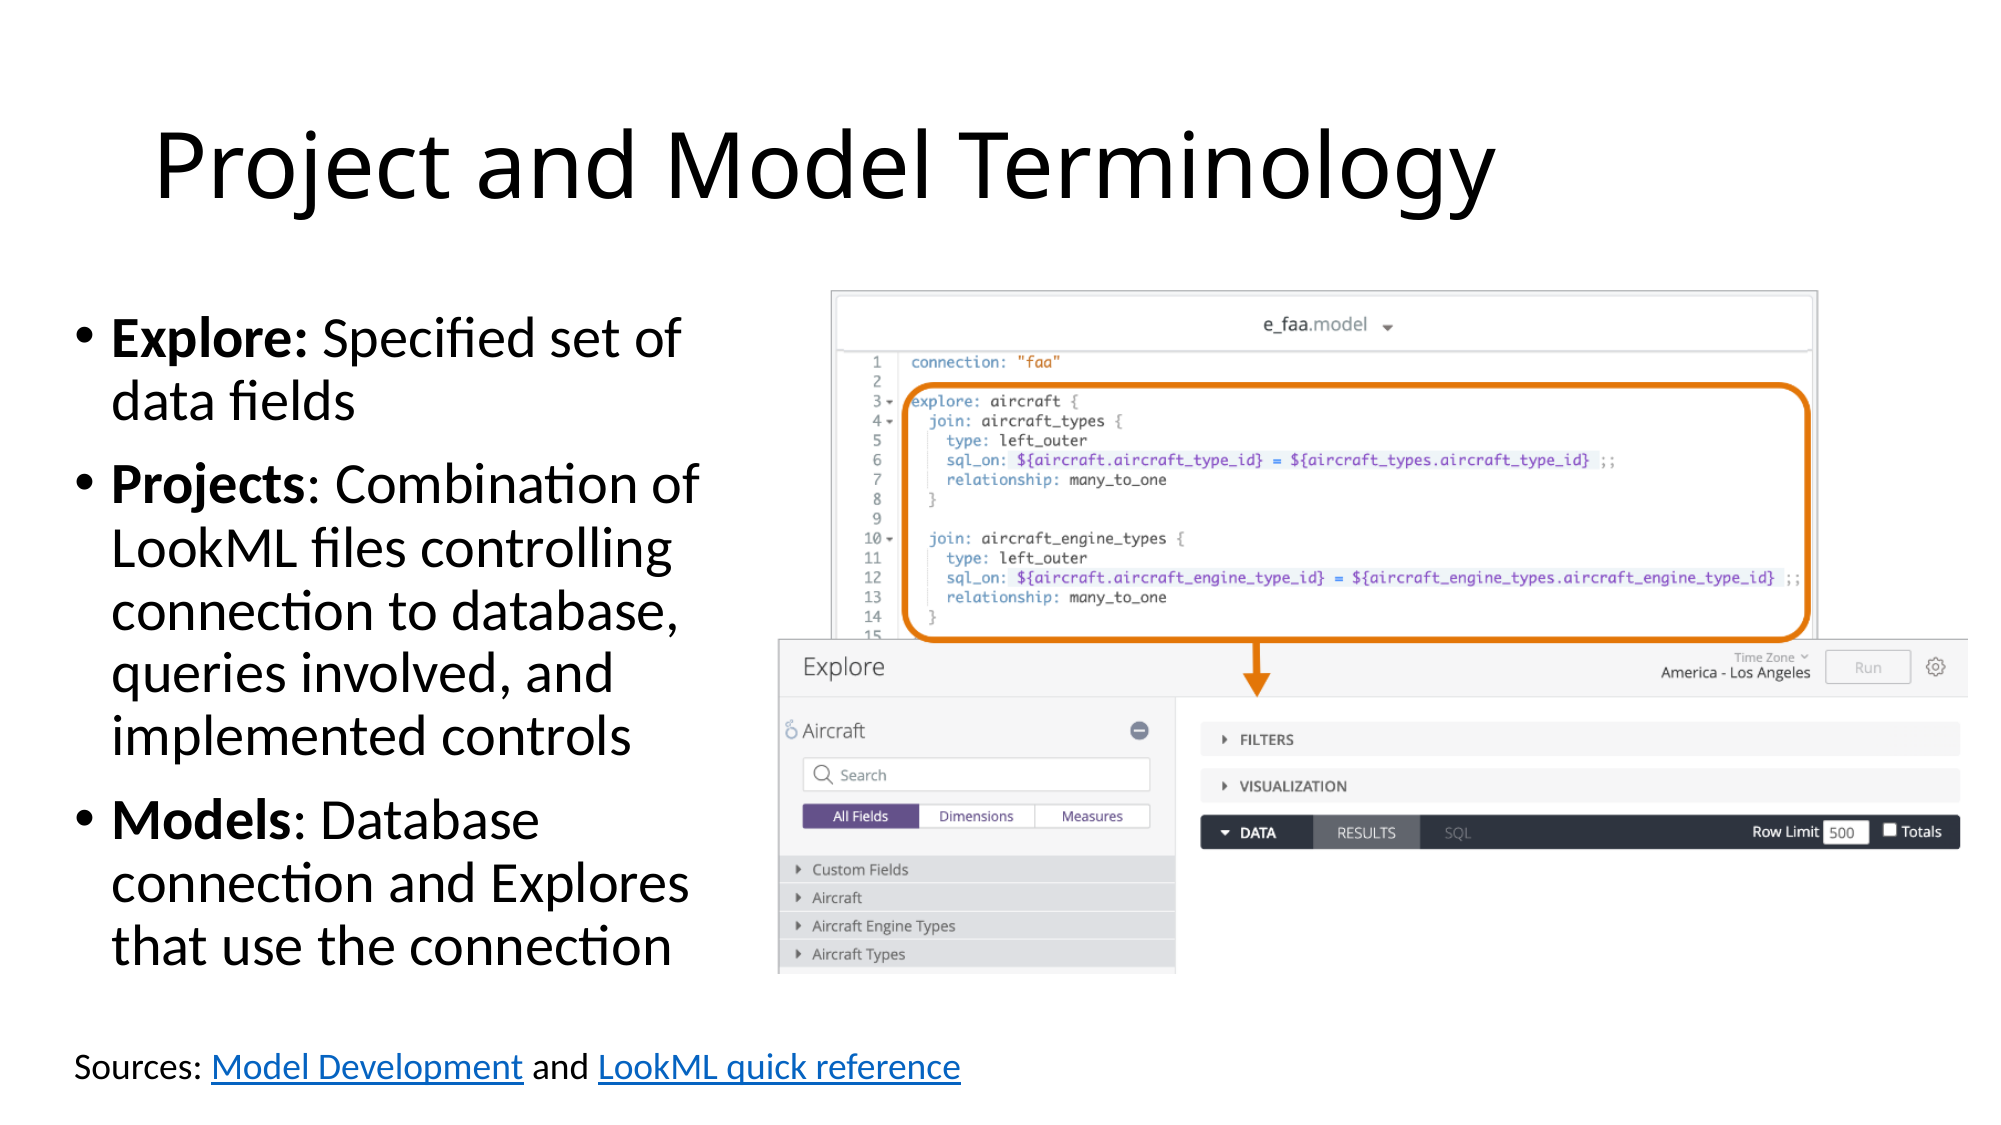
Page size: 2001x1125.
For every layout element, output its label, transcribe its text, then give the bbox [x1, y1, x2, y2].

picture [760, 277, 1968, 974]
text_box Sources: Model Development and LookML quick reference [59, 1034, 1099, 1095]
list Explore: Specified set of data fields Projects: Combination of LookML files controlling connection to database, queries involved, and implemented controls Models: Database connection and Explores that use the connection [59, 299, 761, 1021]
title Project and Model Terminology [137, 59, 1863, 278]
